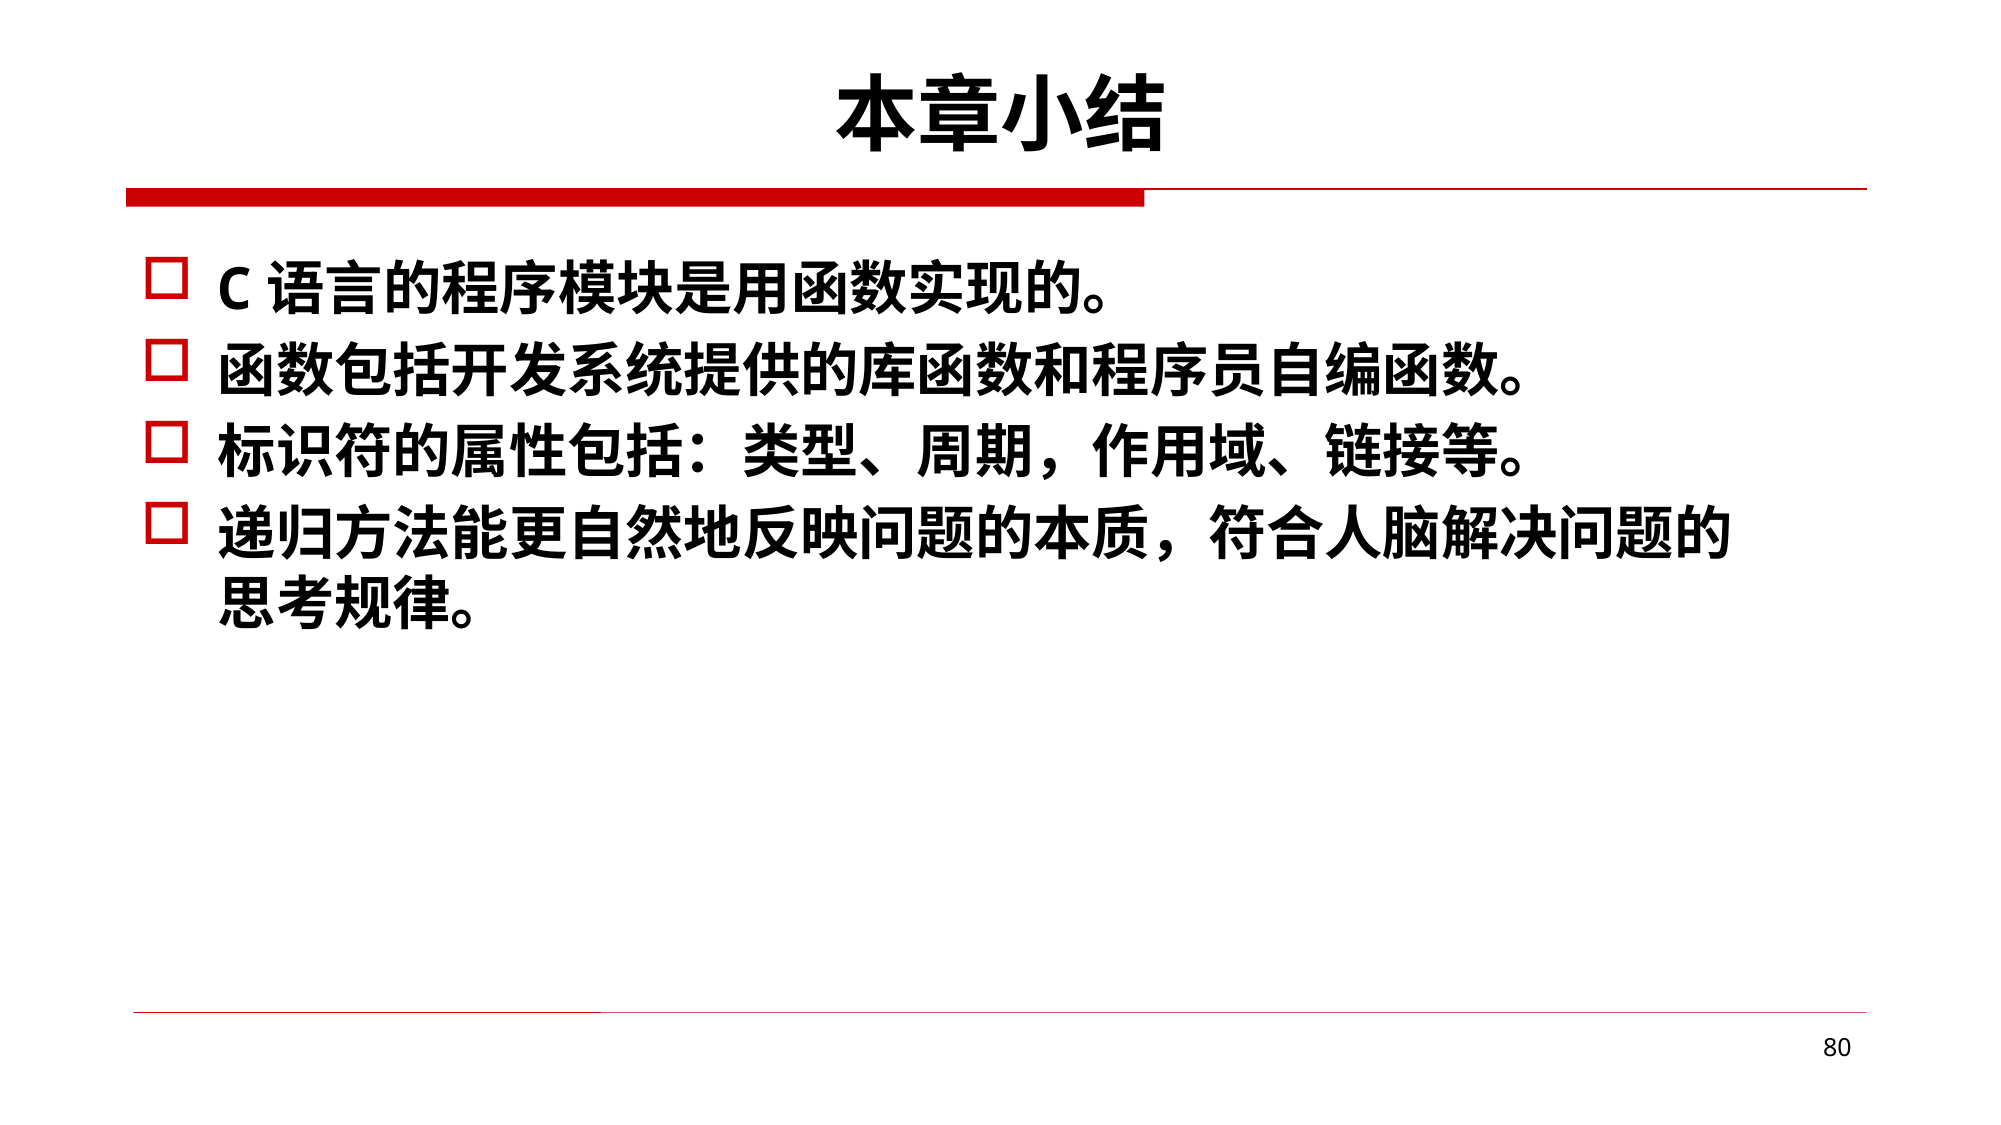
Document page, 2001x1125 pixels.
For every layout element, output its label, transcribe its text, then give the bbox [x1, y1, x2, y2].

title 本章小结 [125, 49, 1876, 173]
list C语言的程序模块是用函数实现的。 函数包括开发系统提供的库函数和程序员自编函数。 标识符的属性包括：类型、周期，作用域、链接等。 递归方法能更自然地反映问题的本质，符合人脑解决问题的思考规律。 [125, 243, 1804, 1024]
slide_number 80 [1433, 1024, 1867, 1103]
